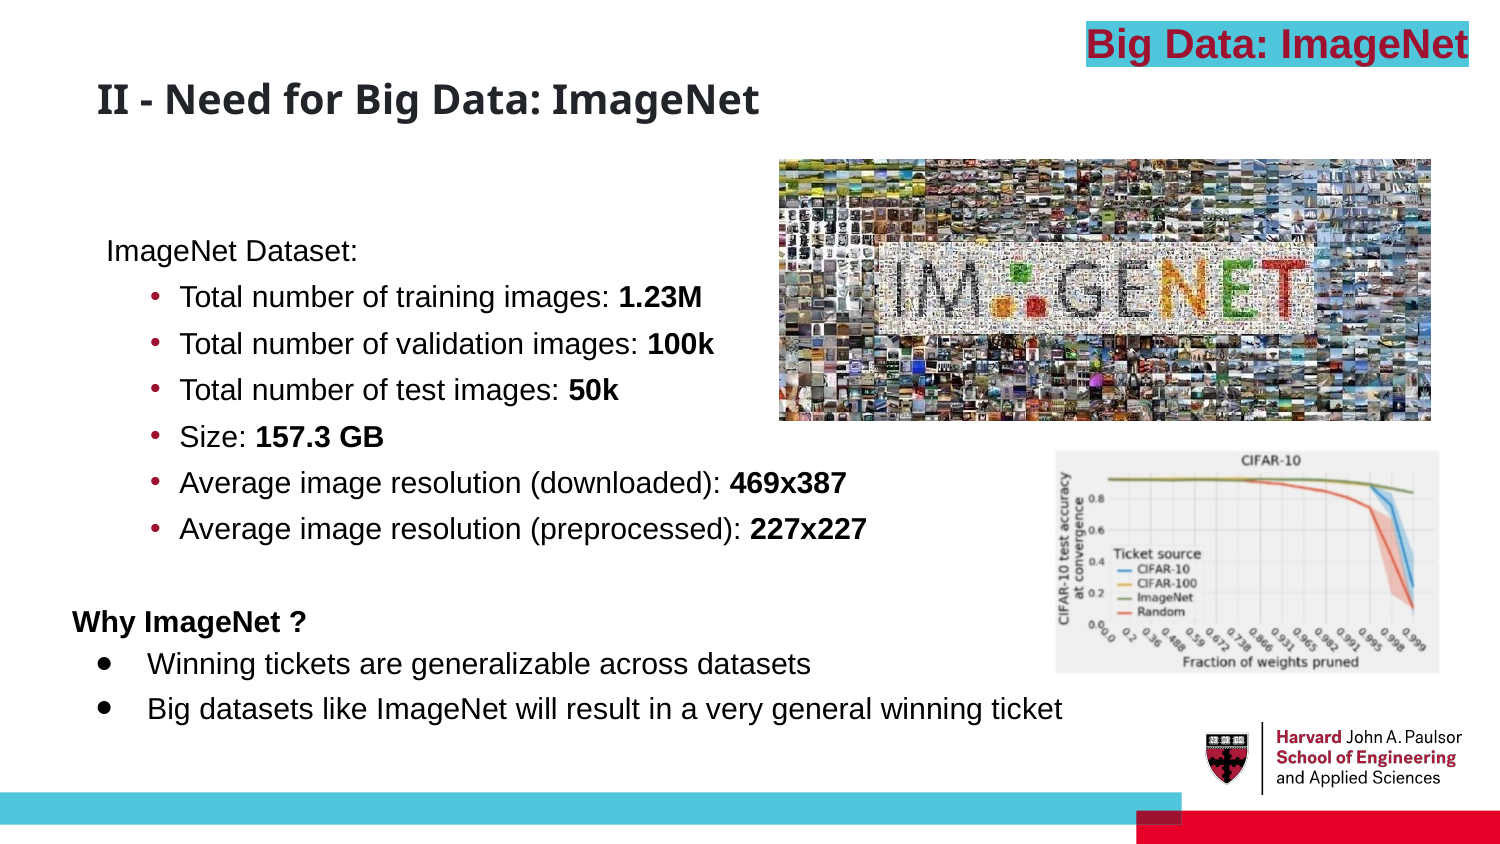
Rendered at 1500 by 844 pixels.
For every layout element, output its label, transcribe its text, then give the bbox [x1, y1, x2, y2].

text_box Big Data: ImageNet [1070, 1, 1500, 82]
picture [1046, 441, 1443, 693]
list II - Need for Big Data: ImageNet [82, 58, 1431, 131]
picture [779, 159, 1431, 421]
text_box ImageNet Dataset: Total number of training images: 1.23M Total number of validation images: 100k Total number of test images: 50k Size: 157.3 GB Average image resolution (downloaded): 469x387 Average image resolution (preprocessed): 227x227 Why ImageNet ? Winning tickets are generalizable across datasets Big datasets like ImageNet will result in a very general winning ticket [56, 131, 1406, 788]
picture [1205, 722, 1462, 795]
